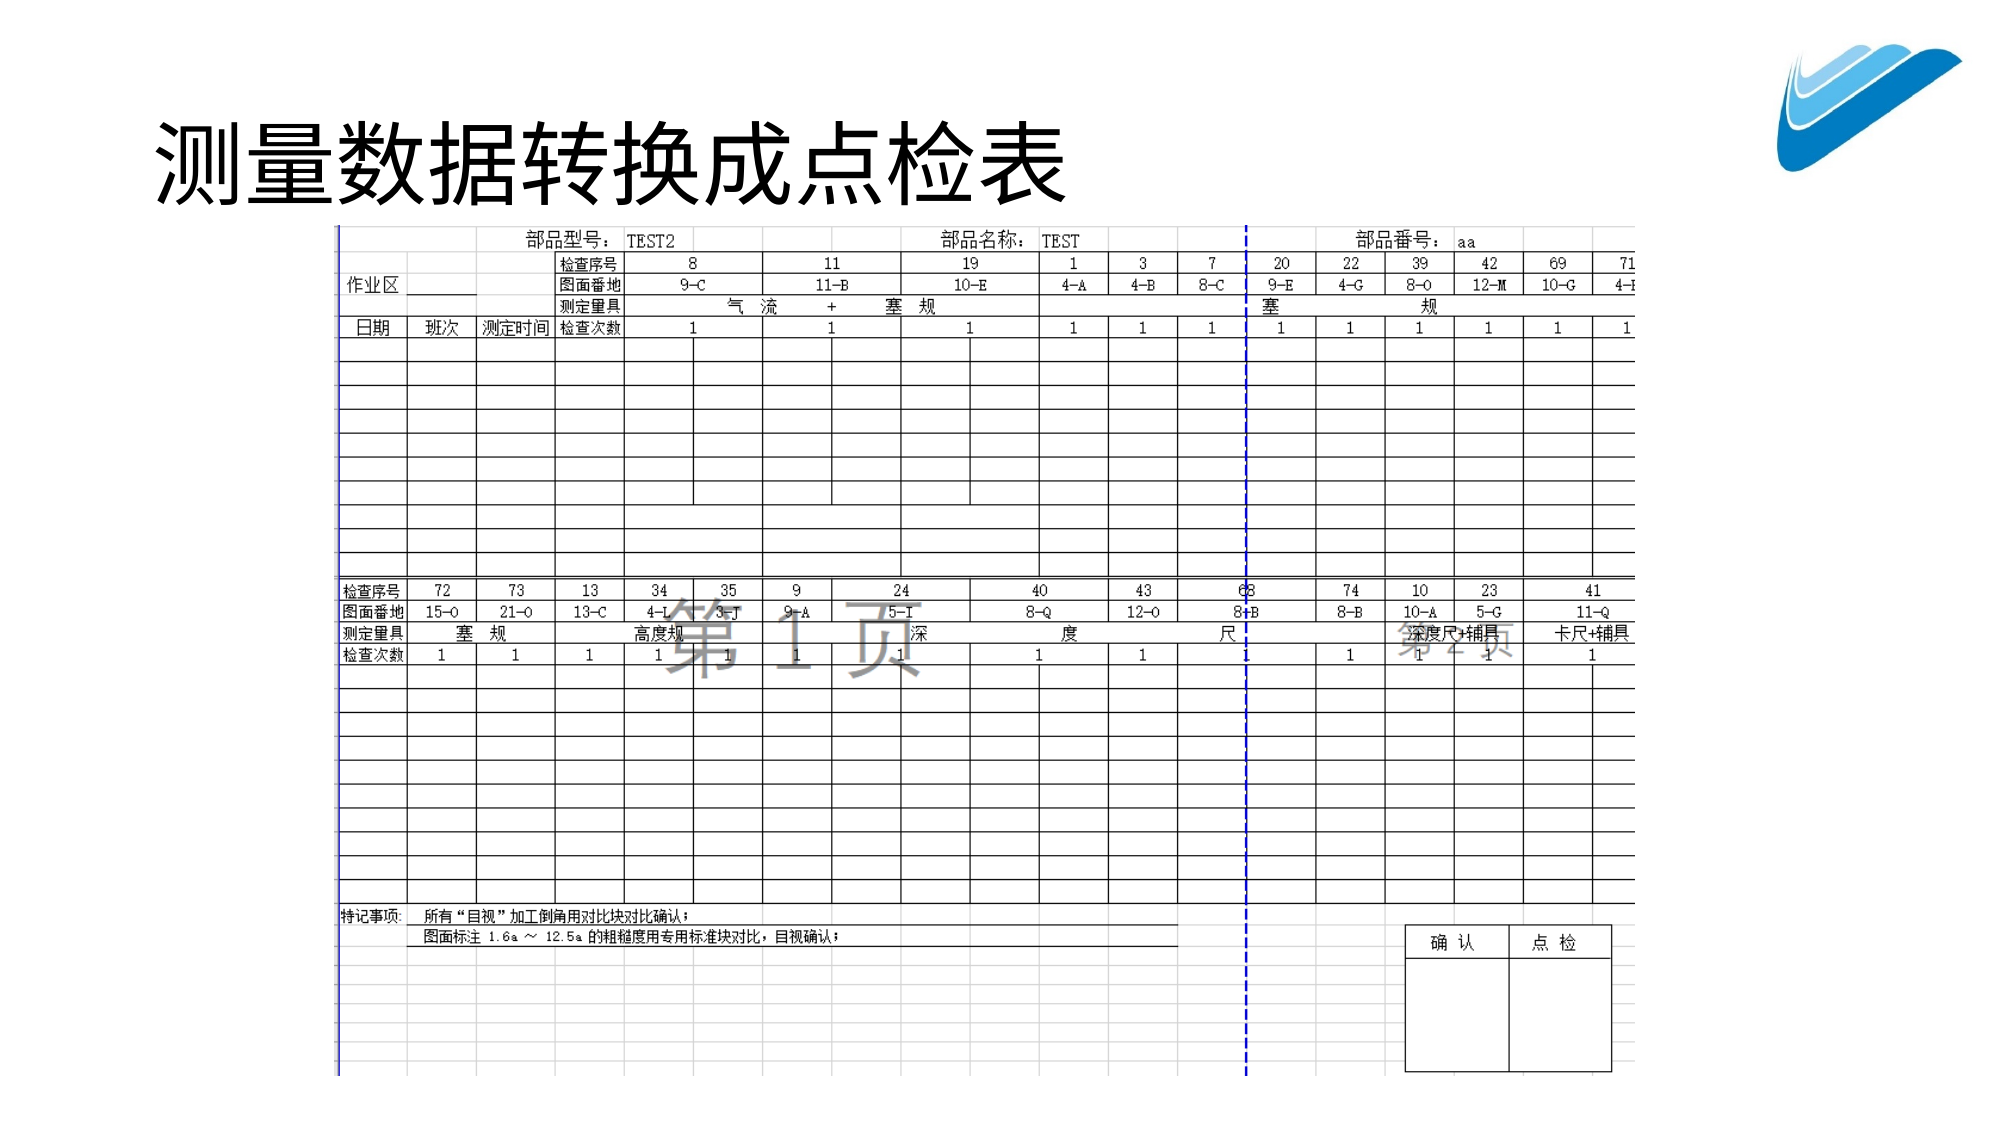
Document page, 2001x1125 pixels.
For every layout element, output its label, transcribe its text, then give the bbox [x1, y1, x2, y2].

picture [334, 225, 1635, 1076]
title 测量数据转换成点检表 [137, 59, 1863, 278]
picture [1742, 9, 1982, 198]
